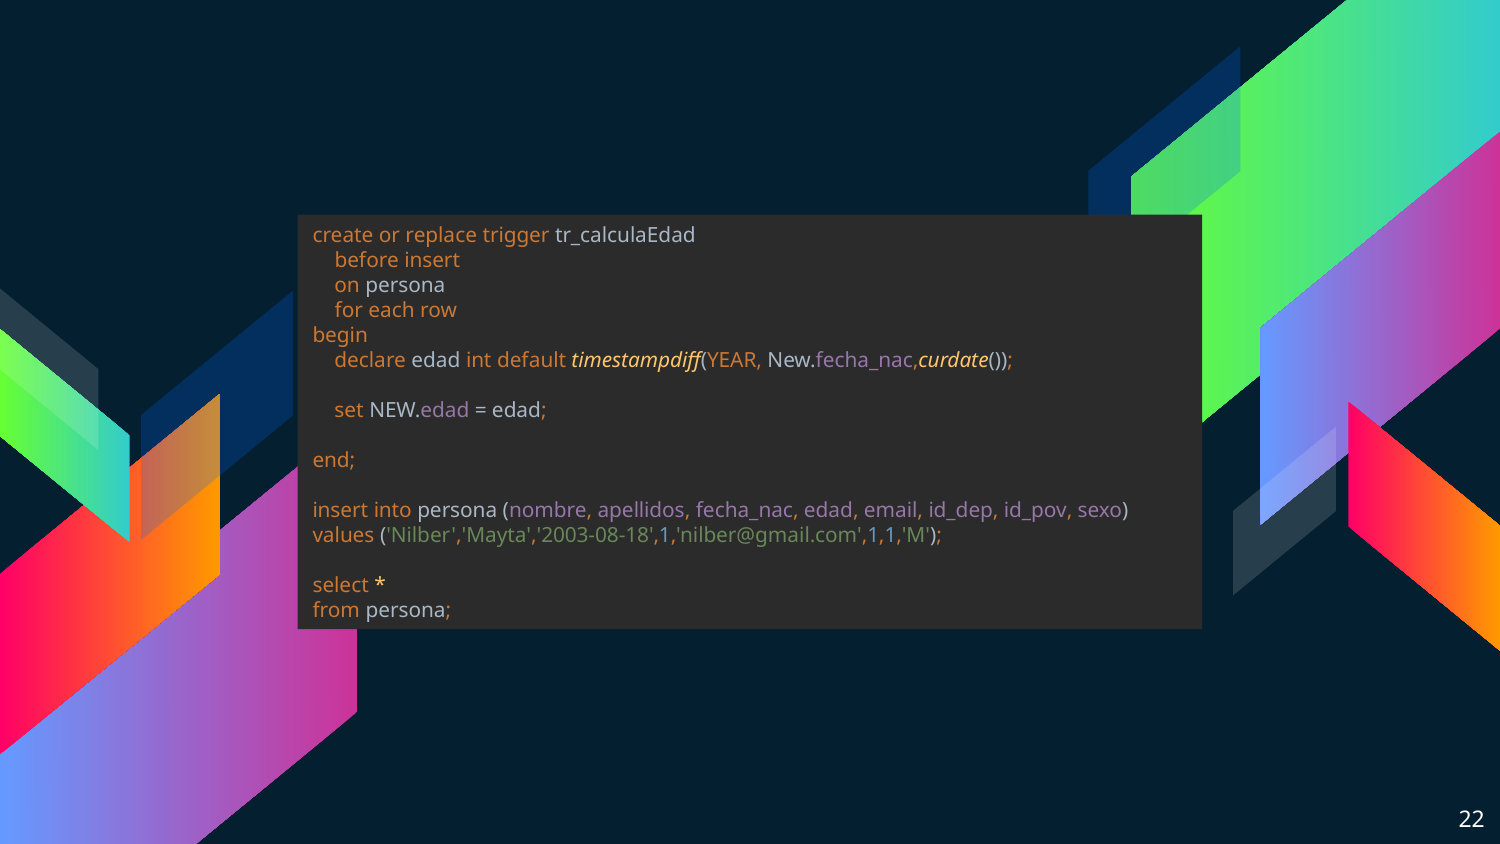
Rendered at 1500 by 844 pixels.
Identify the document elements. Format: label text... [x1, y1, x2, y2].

text_box create or replace trigger tr_calculaEdad before insert on persona for each row begin declare edad int default timestampdiff(YEAR, New.fecha_nac,curdate()); set NEW.edad = edad; end; insert into persona (nombre, apellidos, fecha_nac, edad, email, id_dep, id_pov, sexo) values ('Nilber','Mayta','2003-08-18',1,'nilber@gmail.com',1,1,'M'); select * from persona; [297, 214, 1203, 630]
slide_number 22 [1403, 789, 1500, 844]
